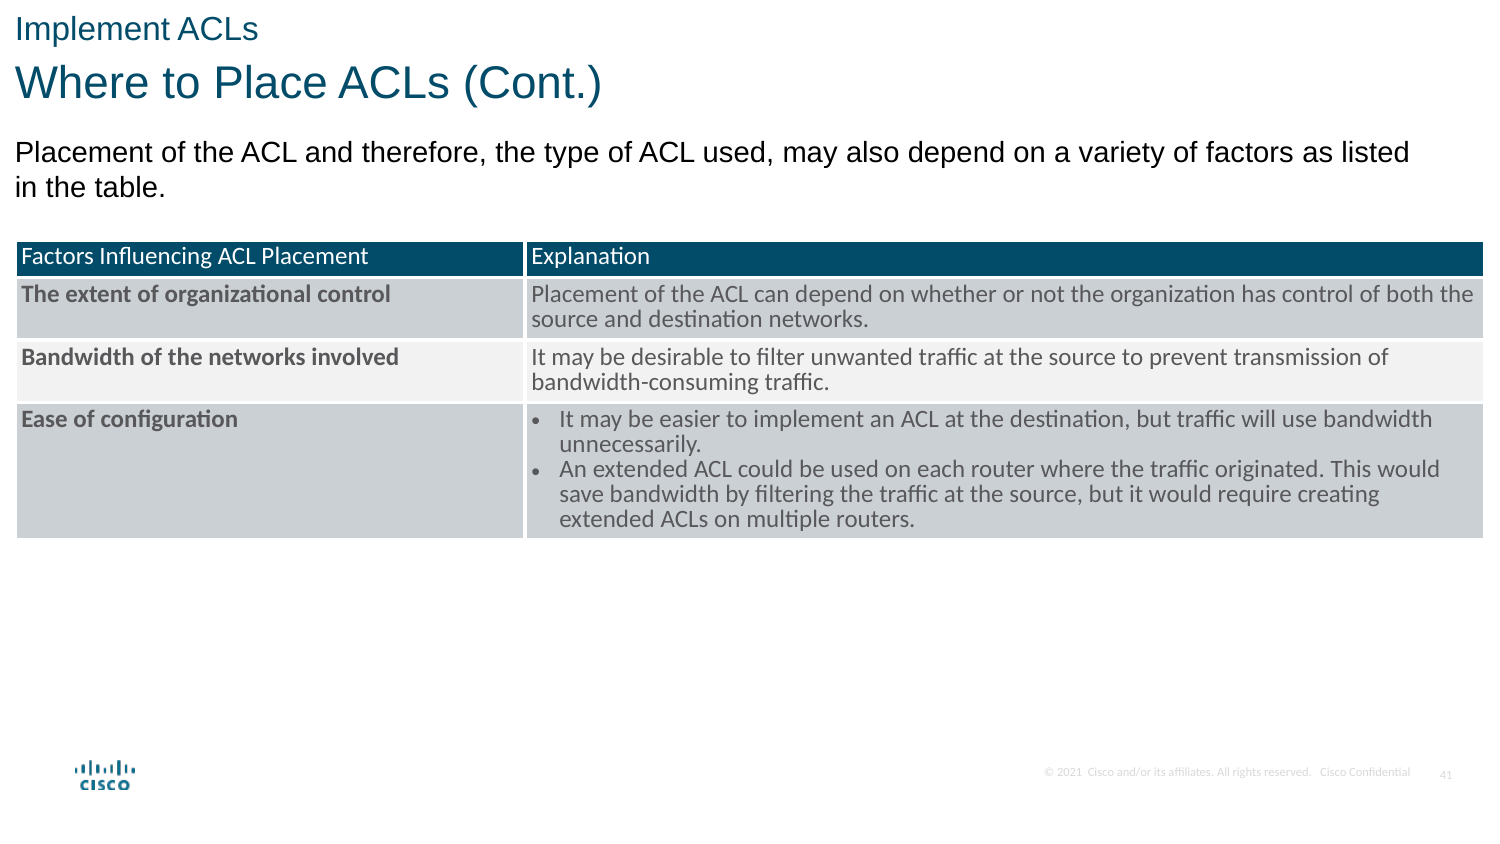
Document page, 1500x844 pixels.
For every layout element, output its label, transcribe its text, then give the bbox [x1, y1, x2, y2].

table_header Factors Influencing ACL Placement [17, 242, 523, 276]
table_cell It may be easier to implement an ACL at the destination, but traffic will use bandwidth unnecessarily. An extended ACL could be used on each router where the traffic originated. This would save bandwidth by filtering the traffic at the source, but it would require creating extended ACLs on multiple routers. [527, 404, 1483, 538]
table_cell Bandwidth of the networks involved [17, 342, 523, 401]
picture [75, 759, 135, 790]
list Where to Place ACLs (Cont.) [0, 45, 1500, 195]
table_cell Ease of configuration [17, 404, 523, 538]
table_header Explanation [527, 242, 1483, 276]
table_cell Placement of the ACL can depend on whether or not the organization has control of both the source and destination networks. [527, 279, 1483, 338]
list Implement ACLs [0, 0, 1500, 45]
table_cell It may be desirable to filter unwanted traffic at the source to prevent transmission of bandwidth-consuming traffic. [527, 342, 1483, 401]
table_cell The extent of organizational control [17, 279, 523, 338]
slide_number 41 [1425, 759, 1500, 797]
text_box Placement of the ACL and therefore, the type of ACL used, may also depend on a variety of factors as listed in the table. [0, 125, 1446, 211]
